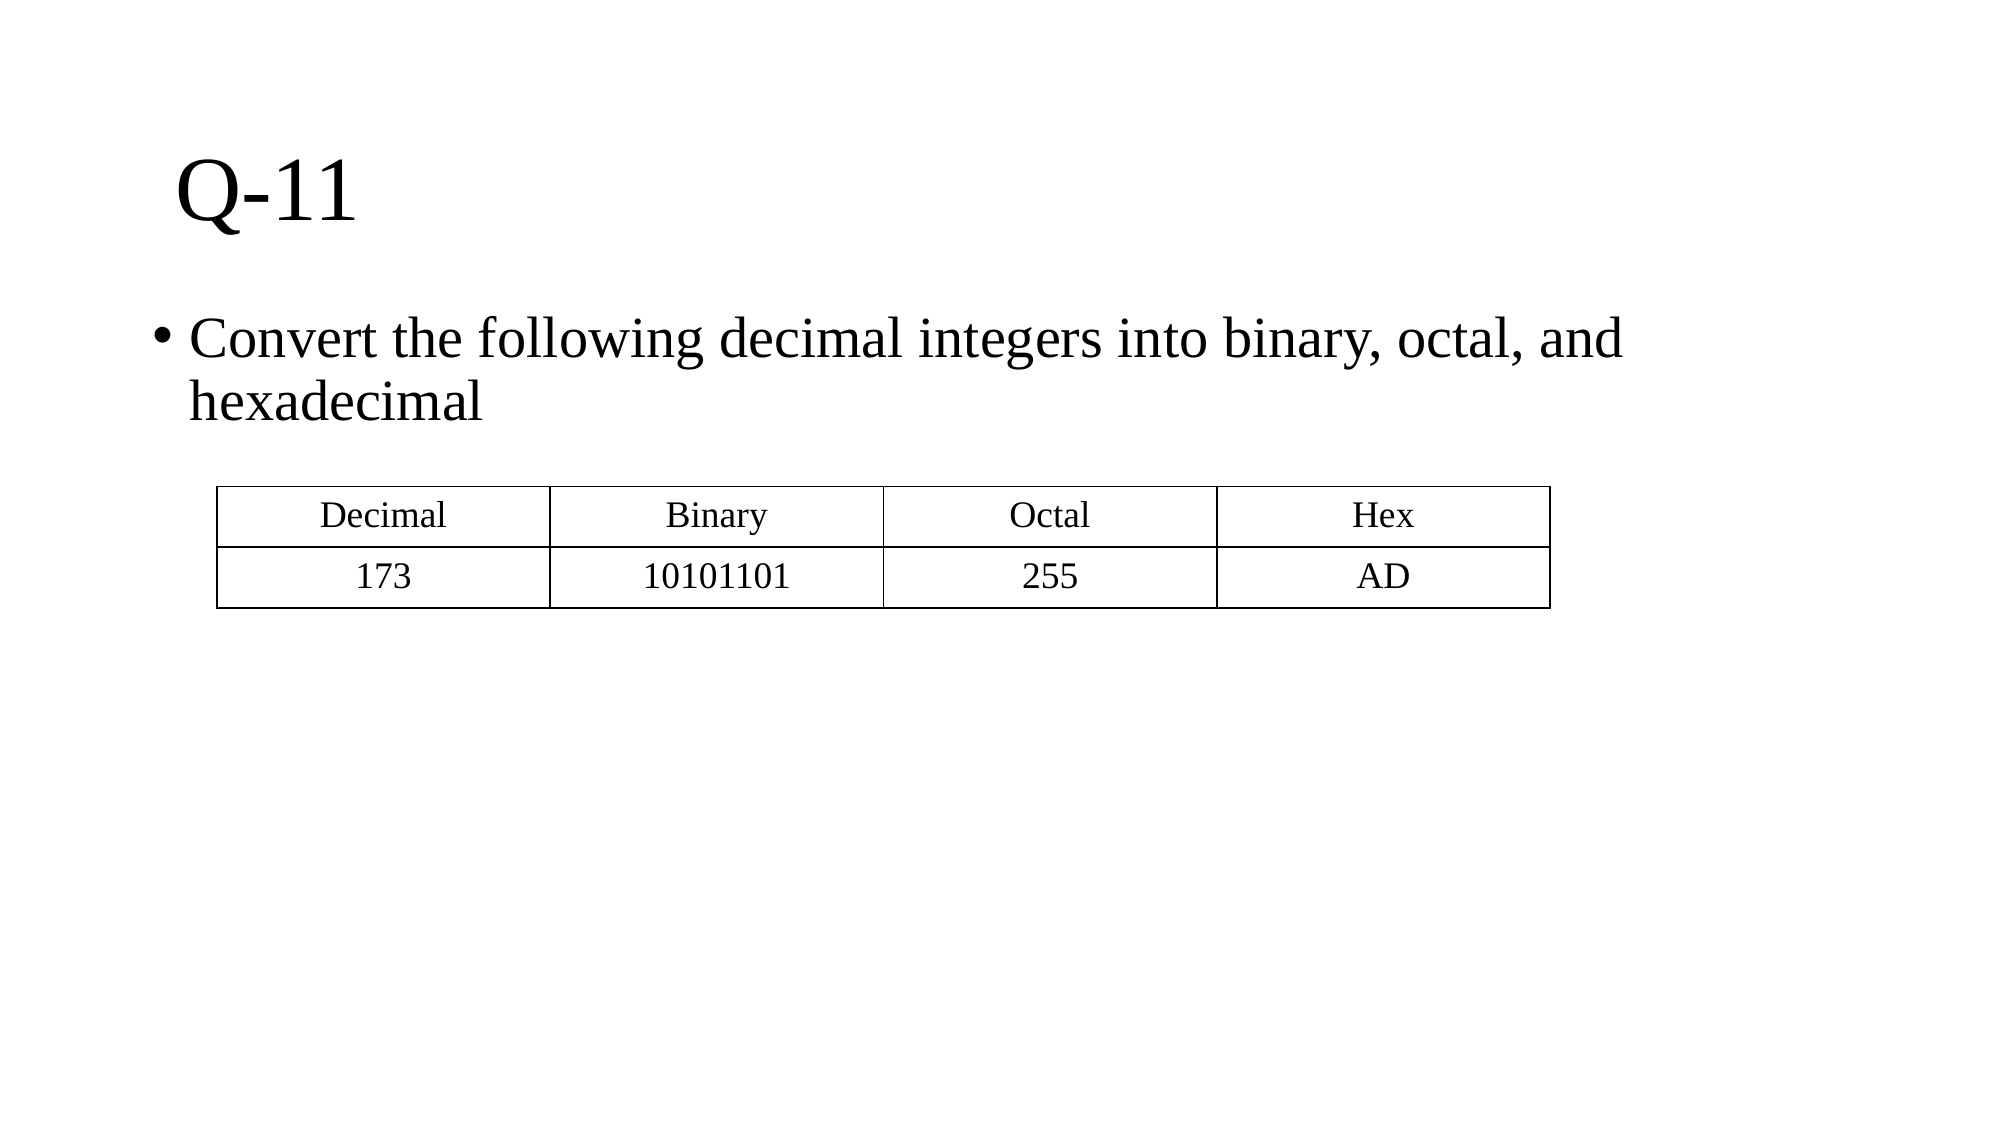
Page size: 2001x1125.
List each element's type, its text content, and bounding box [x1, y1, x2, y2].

table_cell AD [1218, 548, 1549, 607]
table_header Decimal [218, 487, 549, 546]
table_header Hex [1218, 487, 1549, 546]
table_header Binary [551, 487, 883, 546]
table_cell 255 [884, 548, 1216, 607]
table_cell 173 [218, 548, 549, 607]
table_header Octal [884, 487, 1216, 546]
table_cell 10101101 [551, 548, 883, 607]
title Q-11 [137, 82, 1863, 299]
list Convert the following decimal integers into binary, octal, and hexadecimal [137, 299, 1863, 1014]
